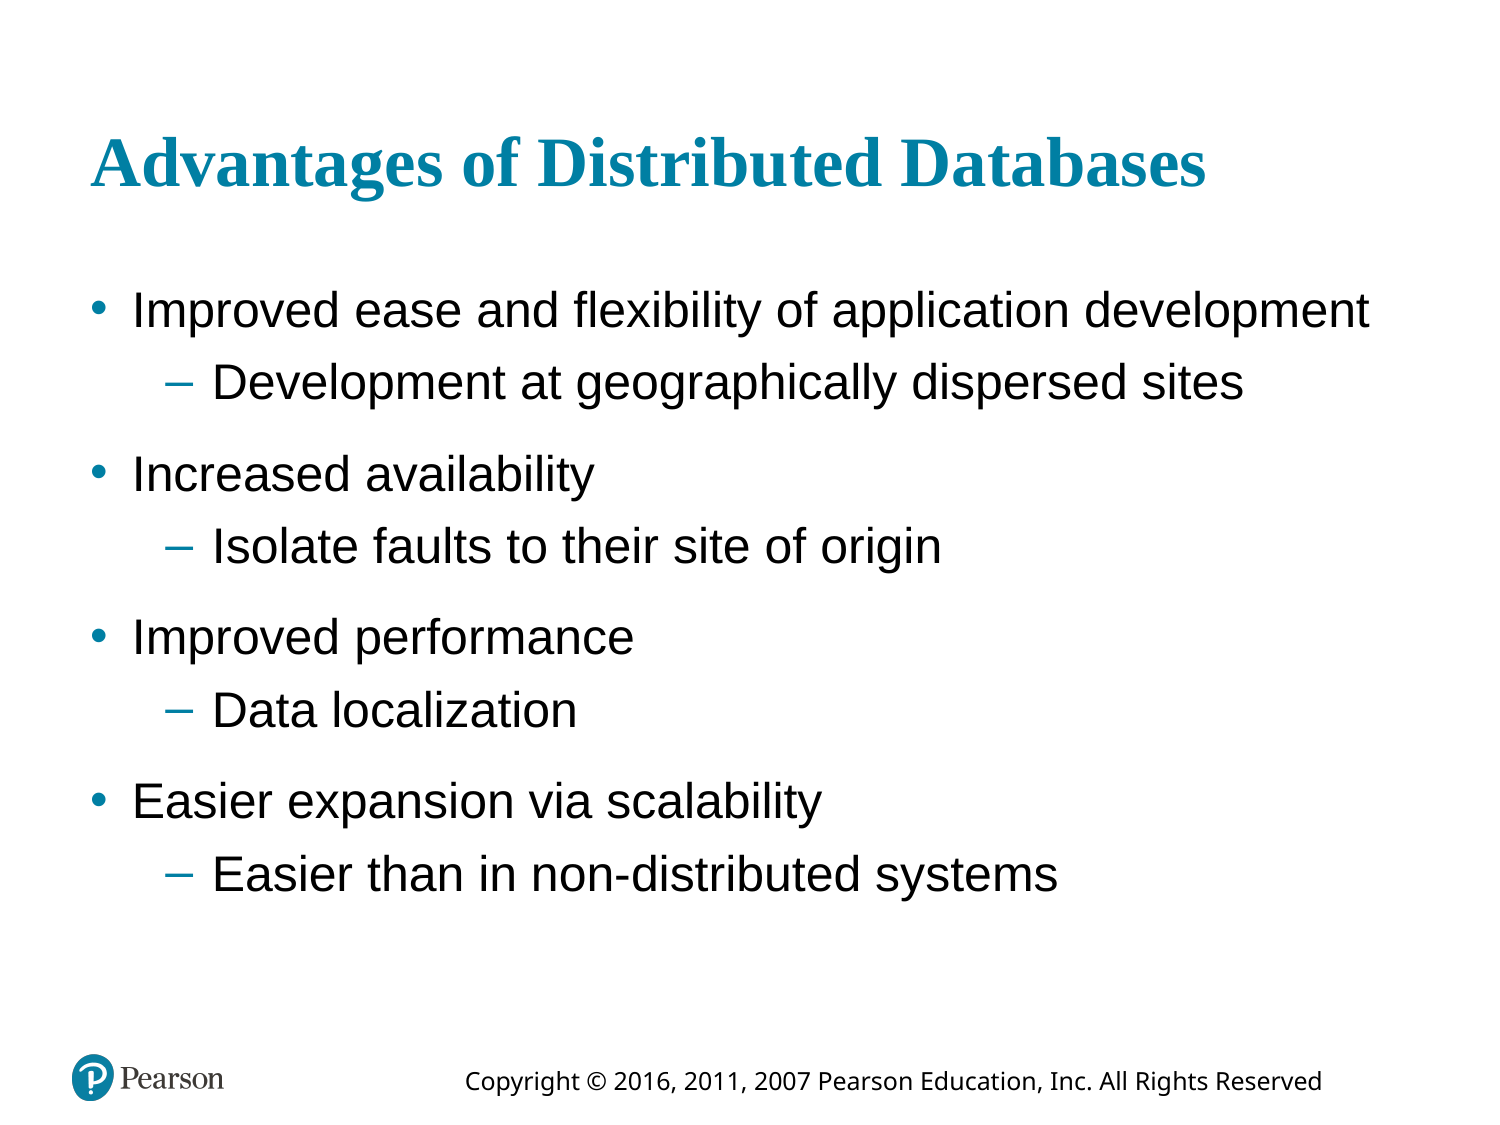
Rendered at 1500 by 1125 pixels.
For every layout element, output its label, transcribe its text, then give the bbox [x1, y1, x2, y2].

picture [72, 1087, 83, 1101]
picture [80, 1063, 106, 1088]
list Improved ease and flexibility of application development Development at geographically dispersed sites Increased availability Isolate faults to their site of origin Improved performance Data localization Easier expansion via scalability Easier than in non-distributed systems [75, 262, 1425, 1005]
picture [98, 1054, 224, 1101]
title Advantages of Distributed Databases [75, 35, 1425, 216]
picture [72, 1054, 88, 1070]
